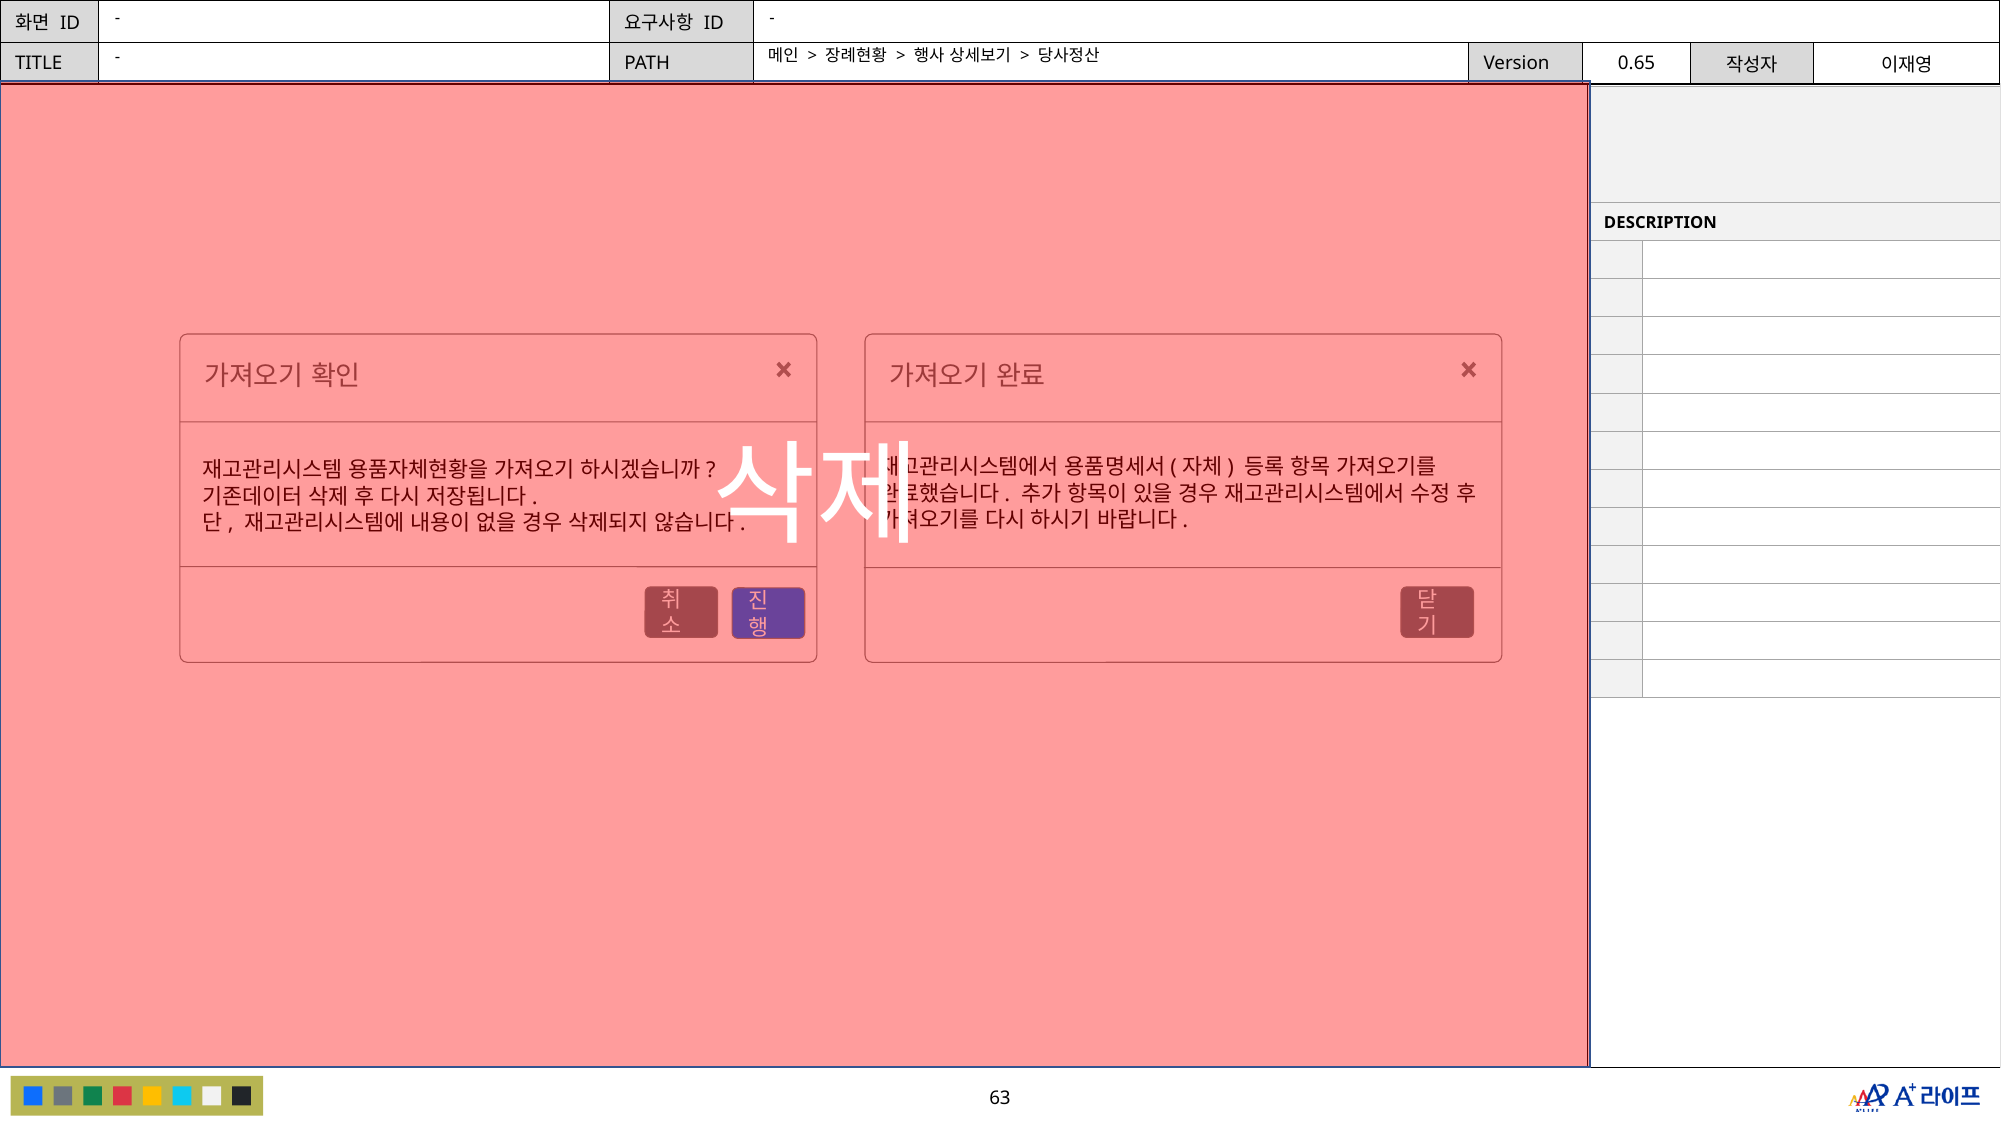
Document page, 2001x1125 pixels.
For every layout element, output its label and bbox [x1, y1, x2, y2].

list [753, 39, 1465, 75]
table_cell [1591, 241, 1642, 278]
text_box [0, 80, 1591, 1068]
table_cell [1643, 660, 2000, 697]
table_header [1591, 87, 2000, 202]
list [99, 41, 607, 72]
table_cell [1643, 584, 2000, 621]
table_cell [1643, 241, 2000, 278]
table_cell [1591, 546, 1642, 583]
table_cell [1591, 508, 1642, 545]
table_cell [1643, 279, 2000, 316]
table_cell [1591, 660, 1642, 697]
table_cell [1643, 432, 2000, 469]
picture [1848, 1083, 1980, 1112]
table_cell [1591, 203, 2000, 240]
table_cell [1591, 584, 1642, 621]
table_cell [1591, 355, 1642, 393]
table_cell [1643, 470, 2000, 507]
table_cell [1643, 355, 2000, 393]
table_cell [1643, 622, 2000, 659]
table_cell [1591, 317, 1642, 354]
table_cell [1643, 546, 2000, 583]
table_cell [1643, 394, 2000, 431]
table_cell [1591, 279, 1642, 316]
table_cell [1591, 622, 1642, 659]
list [99, 1, 610, 37]
table_cell [1591, 470, 1642, 507]
table_cell [1591, 432, 1642, 469]
table_cell [1643, 317, 2000, 354]
table_cell [1643, 508, 2000, 545]
table_cell [1591, 394, 1642, 431]
list [754, 1, 1999, 37]
